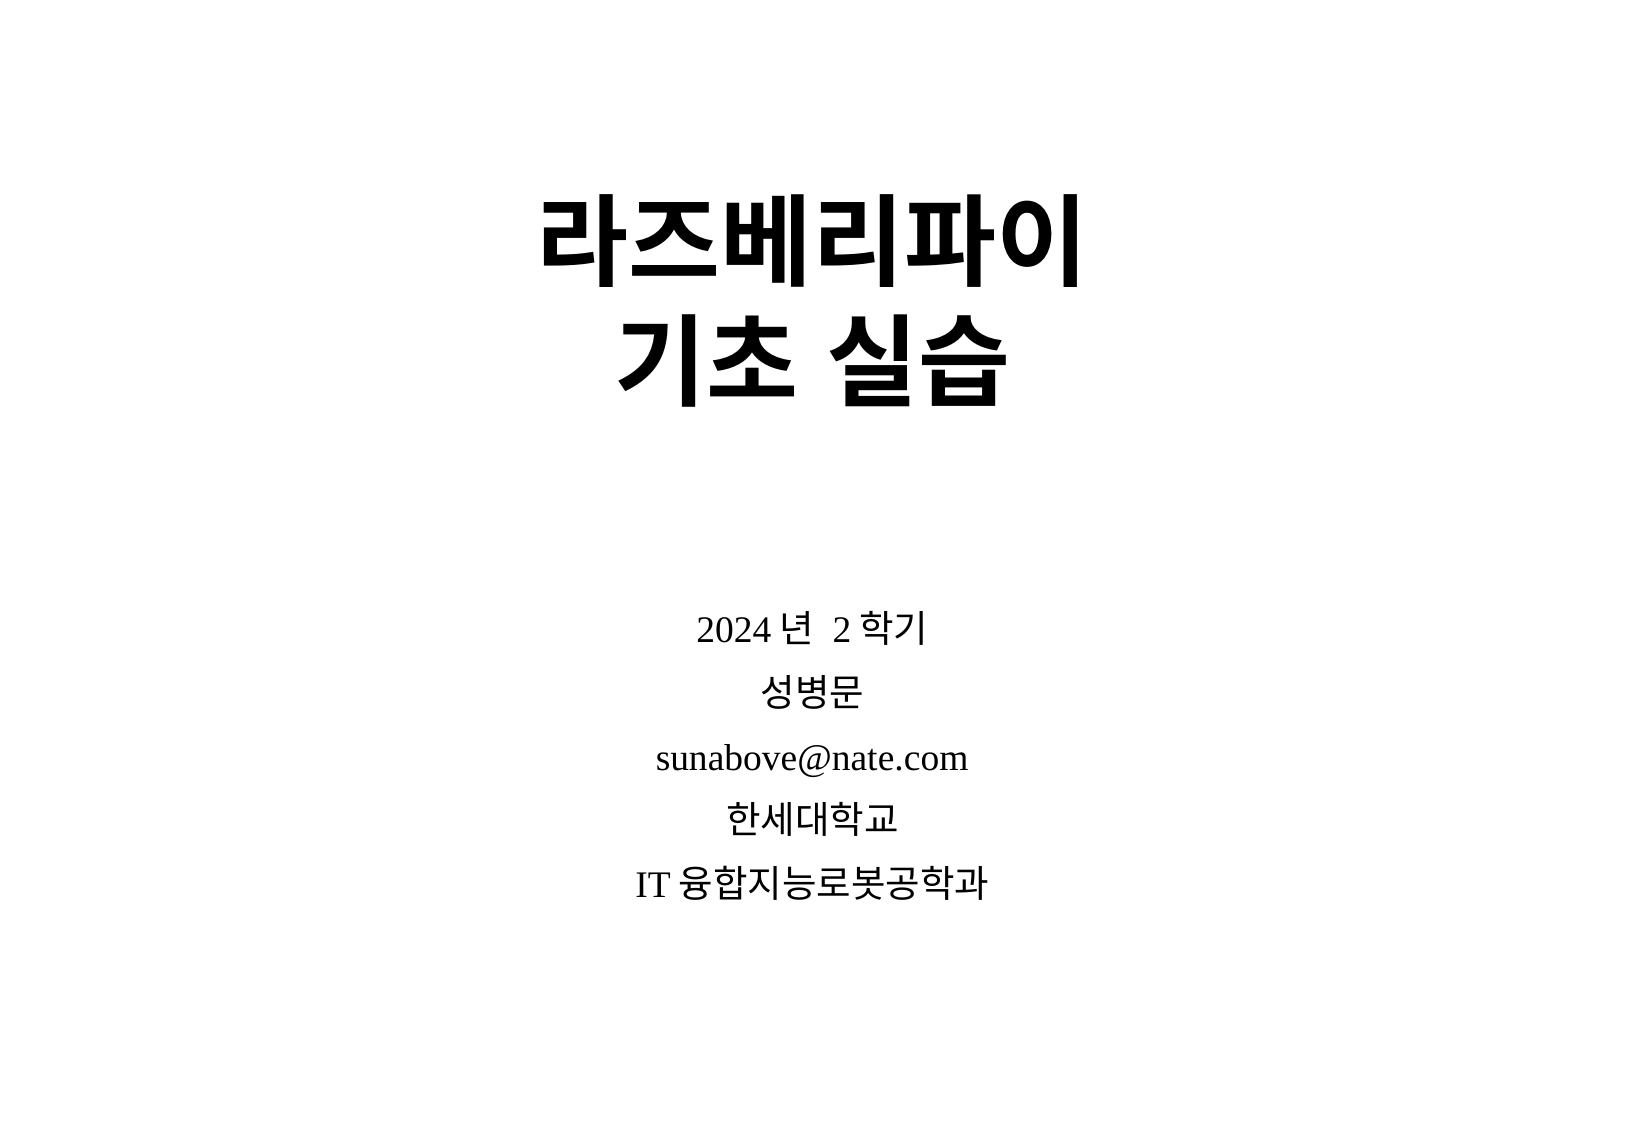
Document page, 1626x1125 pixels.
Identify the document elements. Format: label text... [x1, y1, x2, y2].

title 라즈베리파이 기초 실습 [121, 158, 1504, 439]
subtitle 2024년 2학기 성병문 sunabove@nate.com 한세대학교 IT융합지능로봇공학과 [498, 596, 1127, 914]
